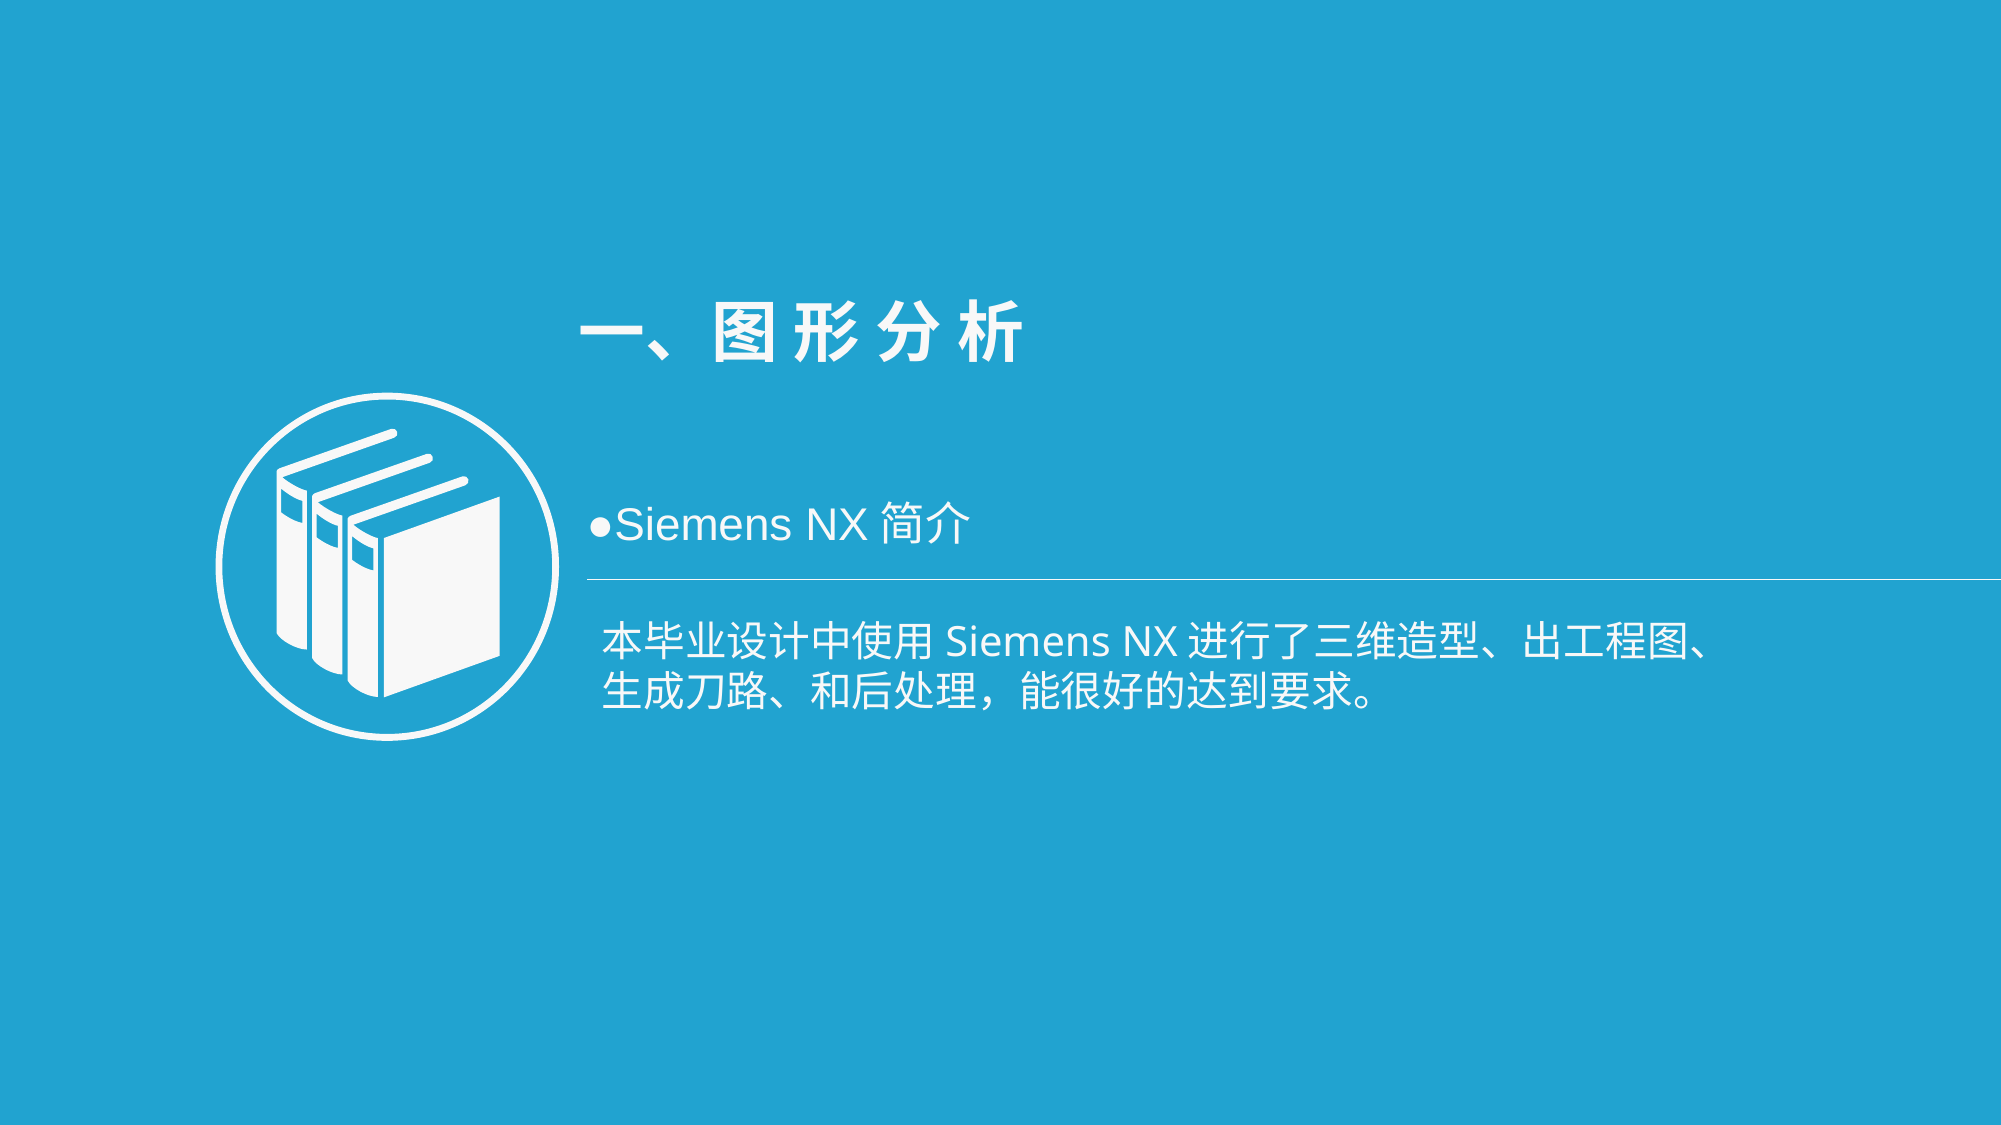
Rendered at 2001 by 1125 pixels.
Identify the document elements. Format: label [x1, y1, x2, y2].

text_box [559, 282, 1971, 723]
text_box [215, 392, 559, 741]
